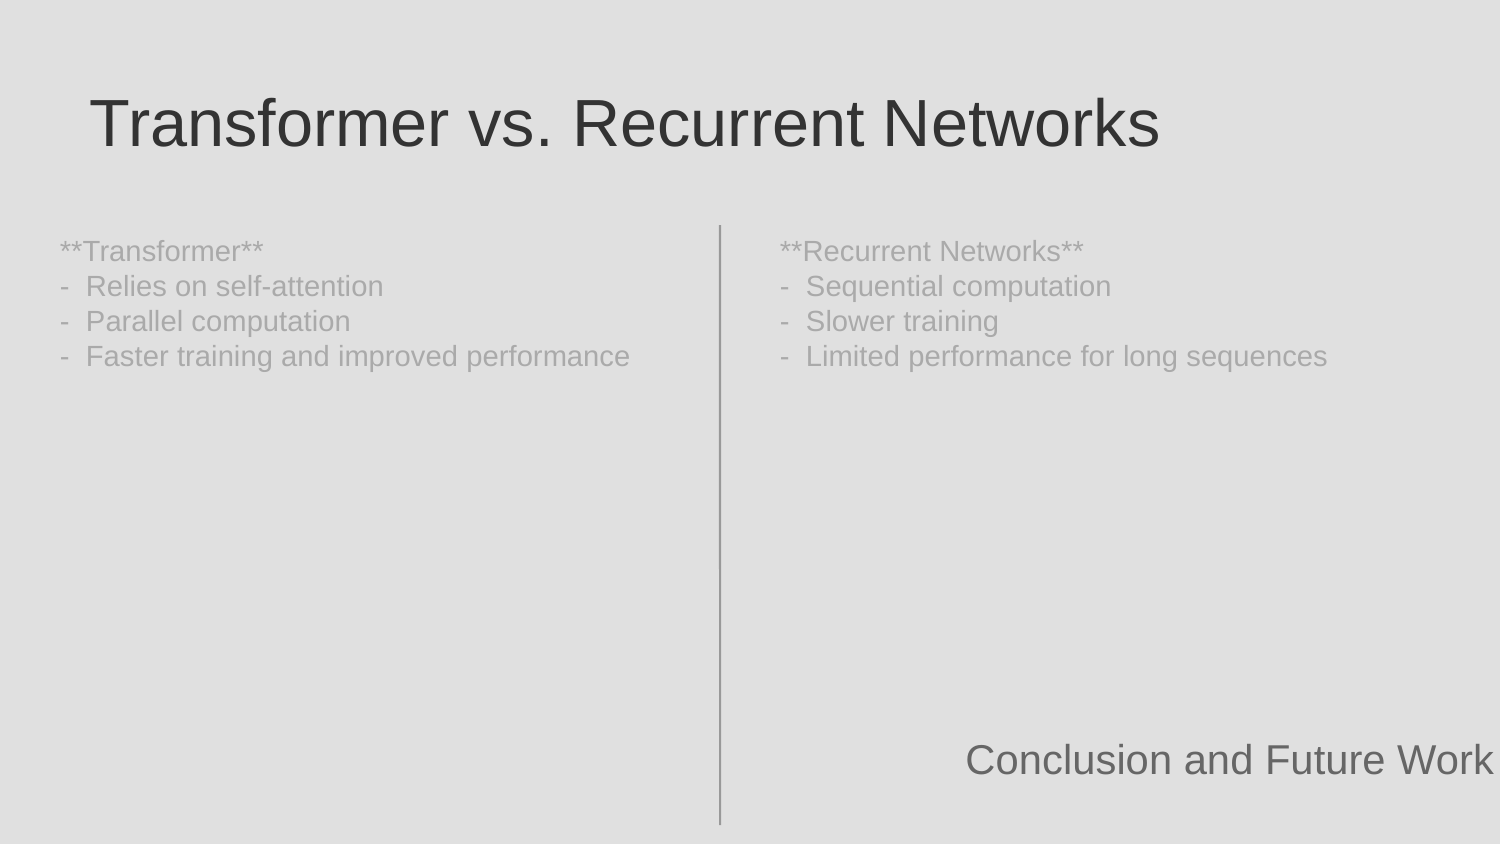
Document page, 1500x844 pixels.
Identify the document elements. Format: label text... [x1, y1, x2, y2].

text_box **Recurrent Networks** - Sequential computation - Slower training - Limited performance for long sequences [764, 224, 1395, 735]
text_box Transformer vs. Recurrent Networks [74, 44, 1425, 195]
text_box **Transformer** - Relies on self-attention - Parallel computation - Faster training and improved performance [44, 224, 675, 735]
text_box Conclusion and Future Work [929, 719, 1500, 795]
